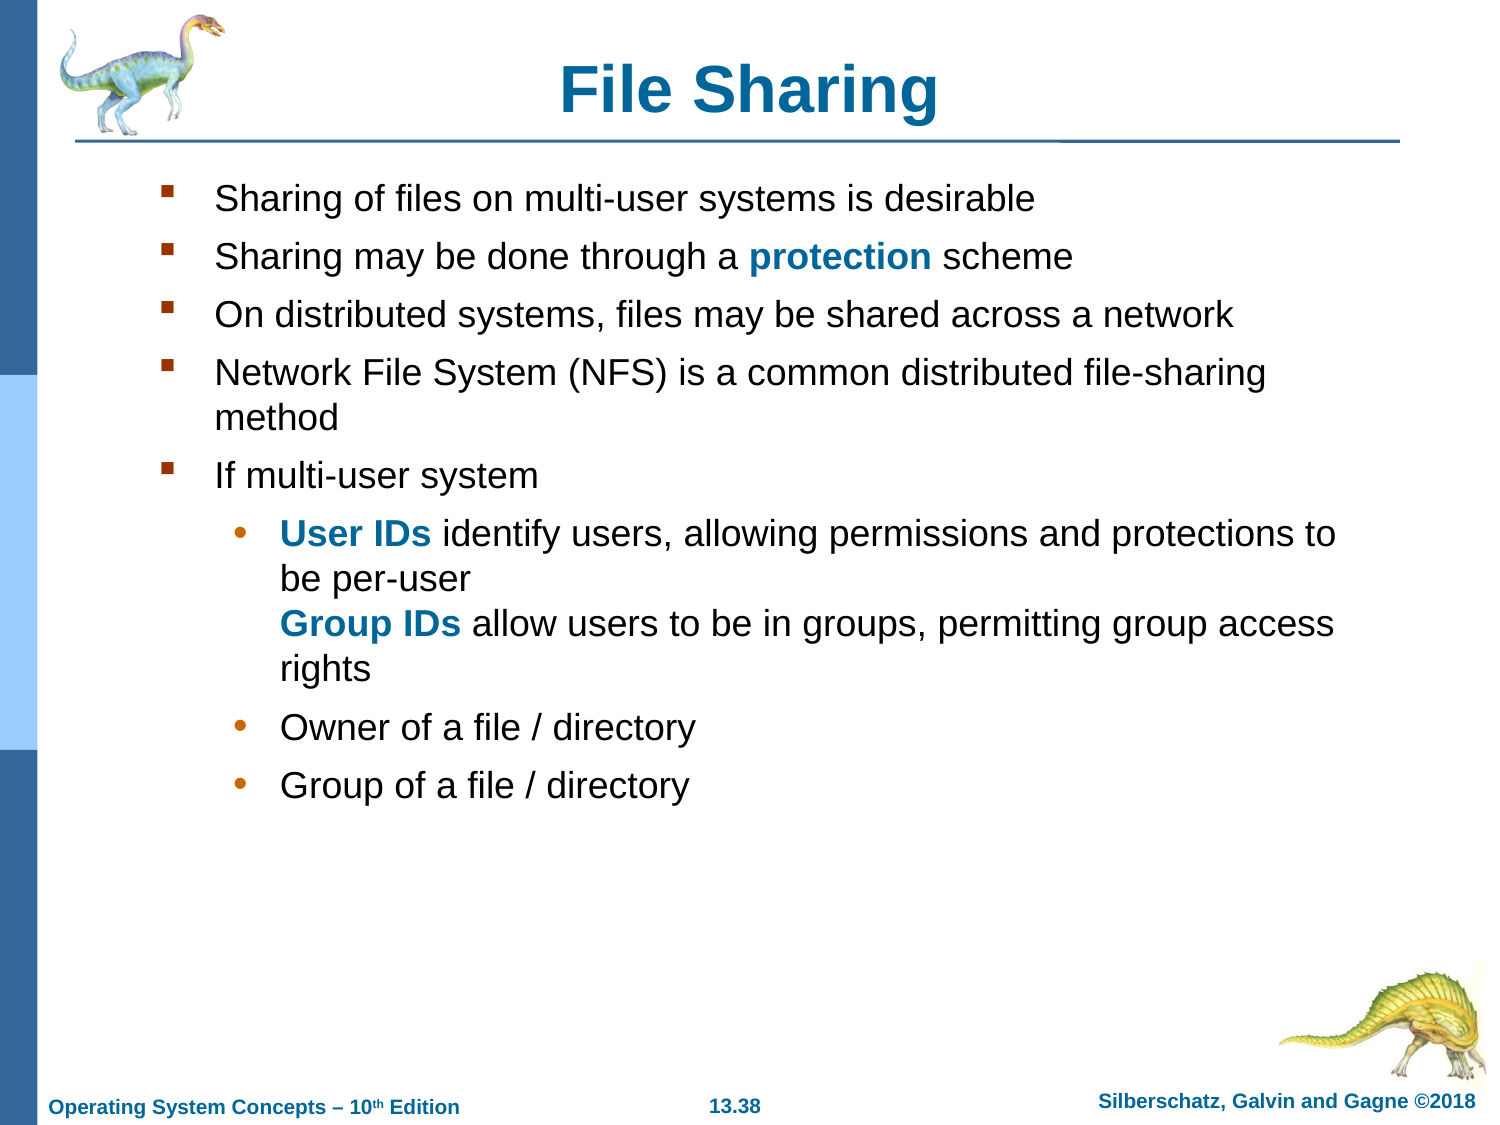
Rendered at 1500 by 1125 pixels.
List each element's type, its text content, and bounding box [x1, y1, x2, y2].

list Sharing of files on multi-user systems is desirable Sharing may be done through a protection scheme On distributed systems, files may be shared across a network Network File System (NFS) is a common distributed file-sharing method If multi-user system User IDs identify users, allowing permissions and protections to be per-user Group IDs allow users to be in groups, permitting group access rights Owner of a file / directory Group of a file / directory [143, 166, 1398, 910]
picture [46, 0, 243, 149]
title File Sharing [75, 39, 1425, 134]
picture [1275, 959, 1486, 1090]
